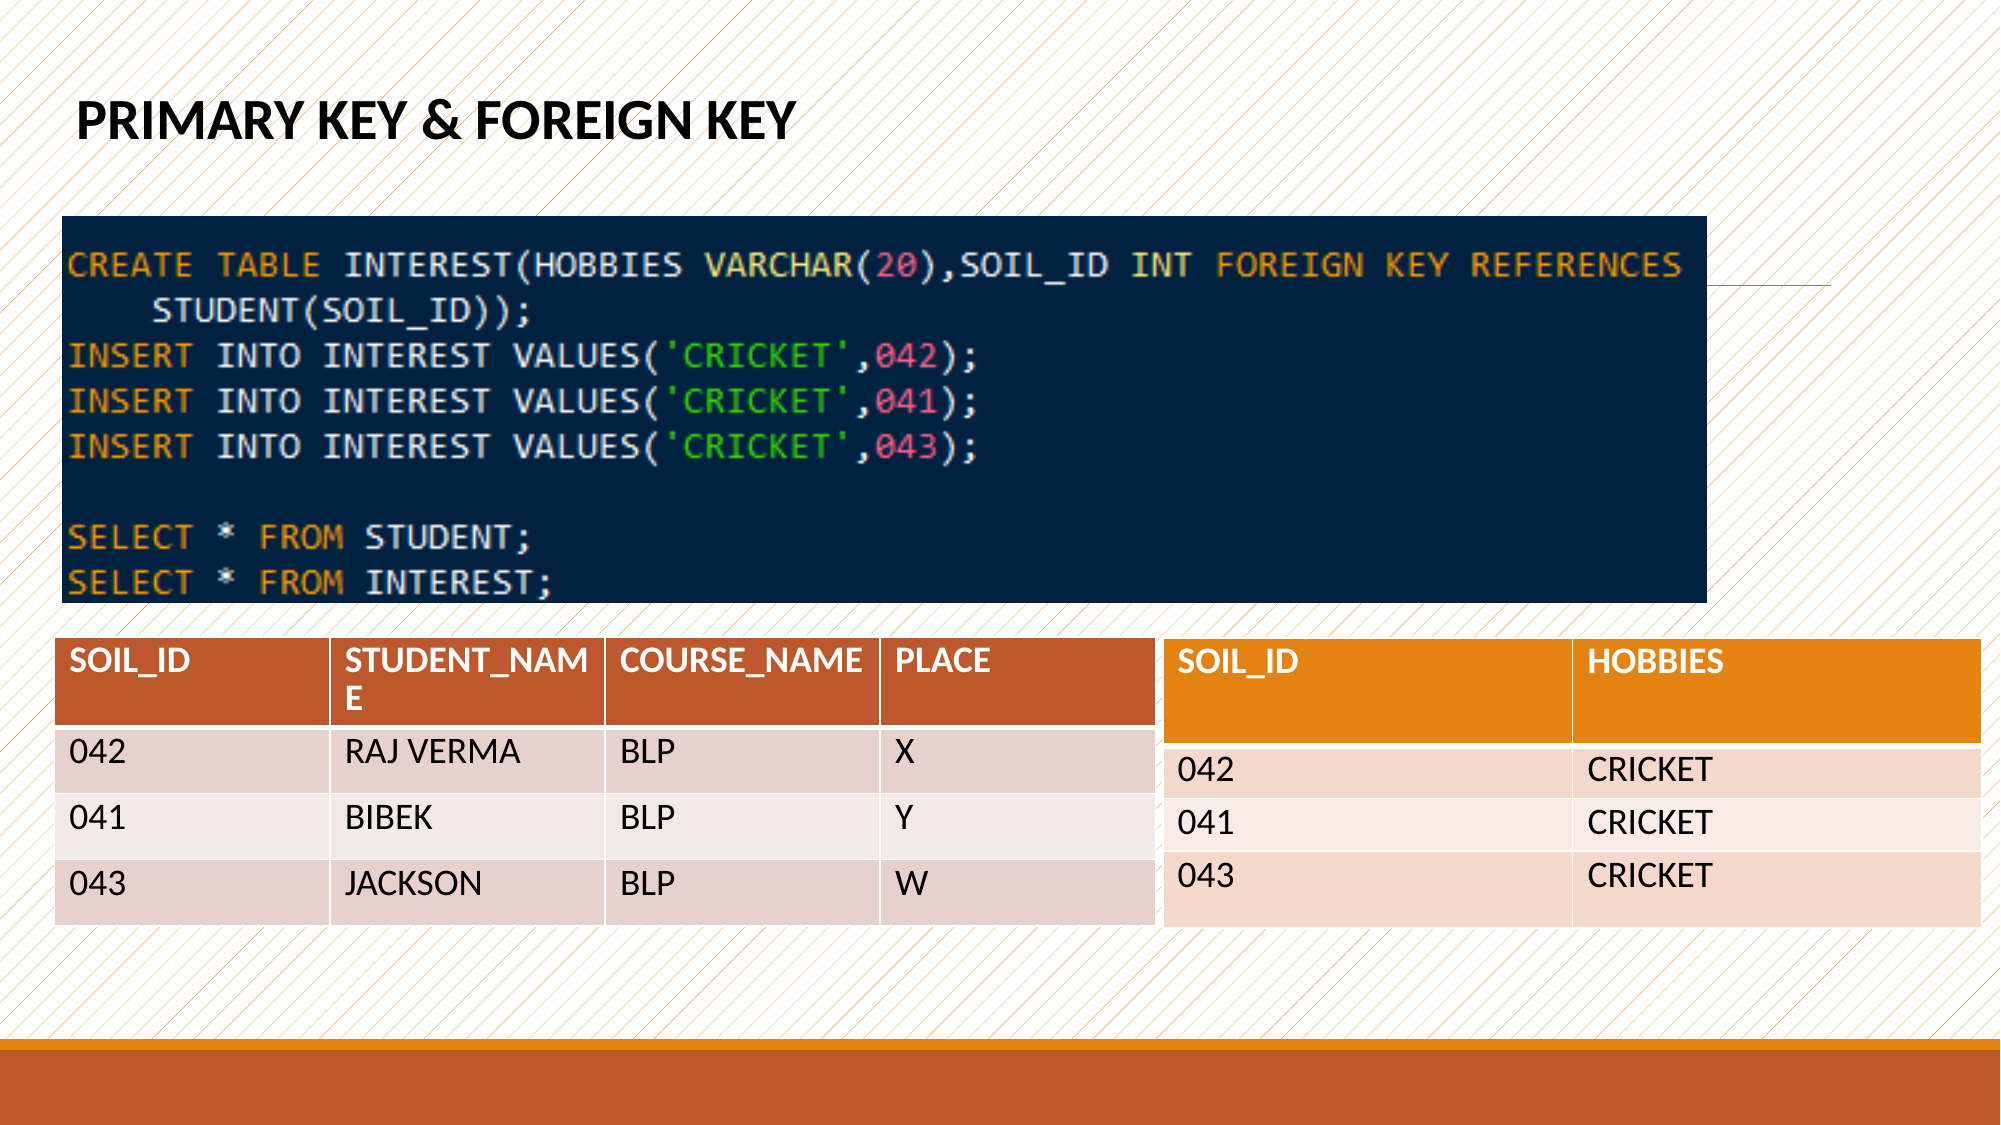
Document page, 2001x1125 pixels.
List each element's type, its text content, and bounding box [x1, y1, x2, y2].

table_cell BLP [606, 730, 879, 793]
table_header STUDENT_NAME [331, 638, 604, 725]
table_cell RAJ VERMA [331, 730, 604, 793]
table_cell CRICKET [1573, 799, 1981, 850]
table_cell W [881, 860, 1155, 925]
table_cell BLP [606, 860, 879, 925]
table_cell Y [881, 794, 1155, 859]
table_cell 041 [1164, 799, 1572, 850]
table_cell 043 [1164, 852, 1572, 927]
text_box PRIMARY KEY & FOREIGN KEY [62, 73, 1661, 159]
table_cell 042 [1164, 749, 1572, 798]
picture [61, 216, 1708, 603]
table_header COURSE_NAME [606, 638, 879, 725]
table_cell JACKSON [331, 860, 604, 925]
table_header SOIL_ID [1164, 639, 1572, 743]
table_cell CRICKET [1573, 852, 1981, 927]
table_header PLACE [881, 638, 1155, 725]
table_header HOBBIES [1573, 639, 1981, 743]
table_cell 041 [55, 794, 329, 859]
table_header SOIL_ID [55, 638, 329, 725]
table_cell BLP [606, 794, 879, 859]
table_cell 042 [55, 730, 329, 793]
table_cell X [881, 730, 1155, 793]
table_cell CRICKET [1573, 749, 1981, 798]
table_cell 043 [55, 860, 329, 925]
table_cell BIBEK [331, 794, 604, 859]
